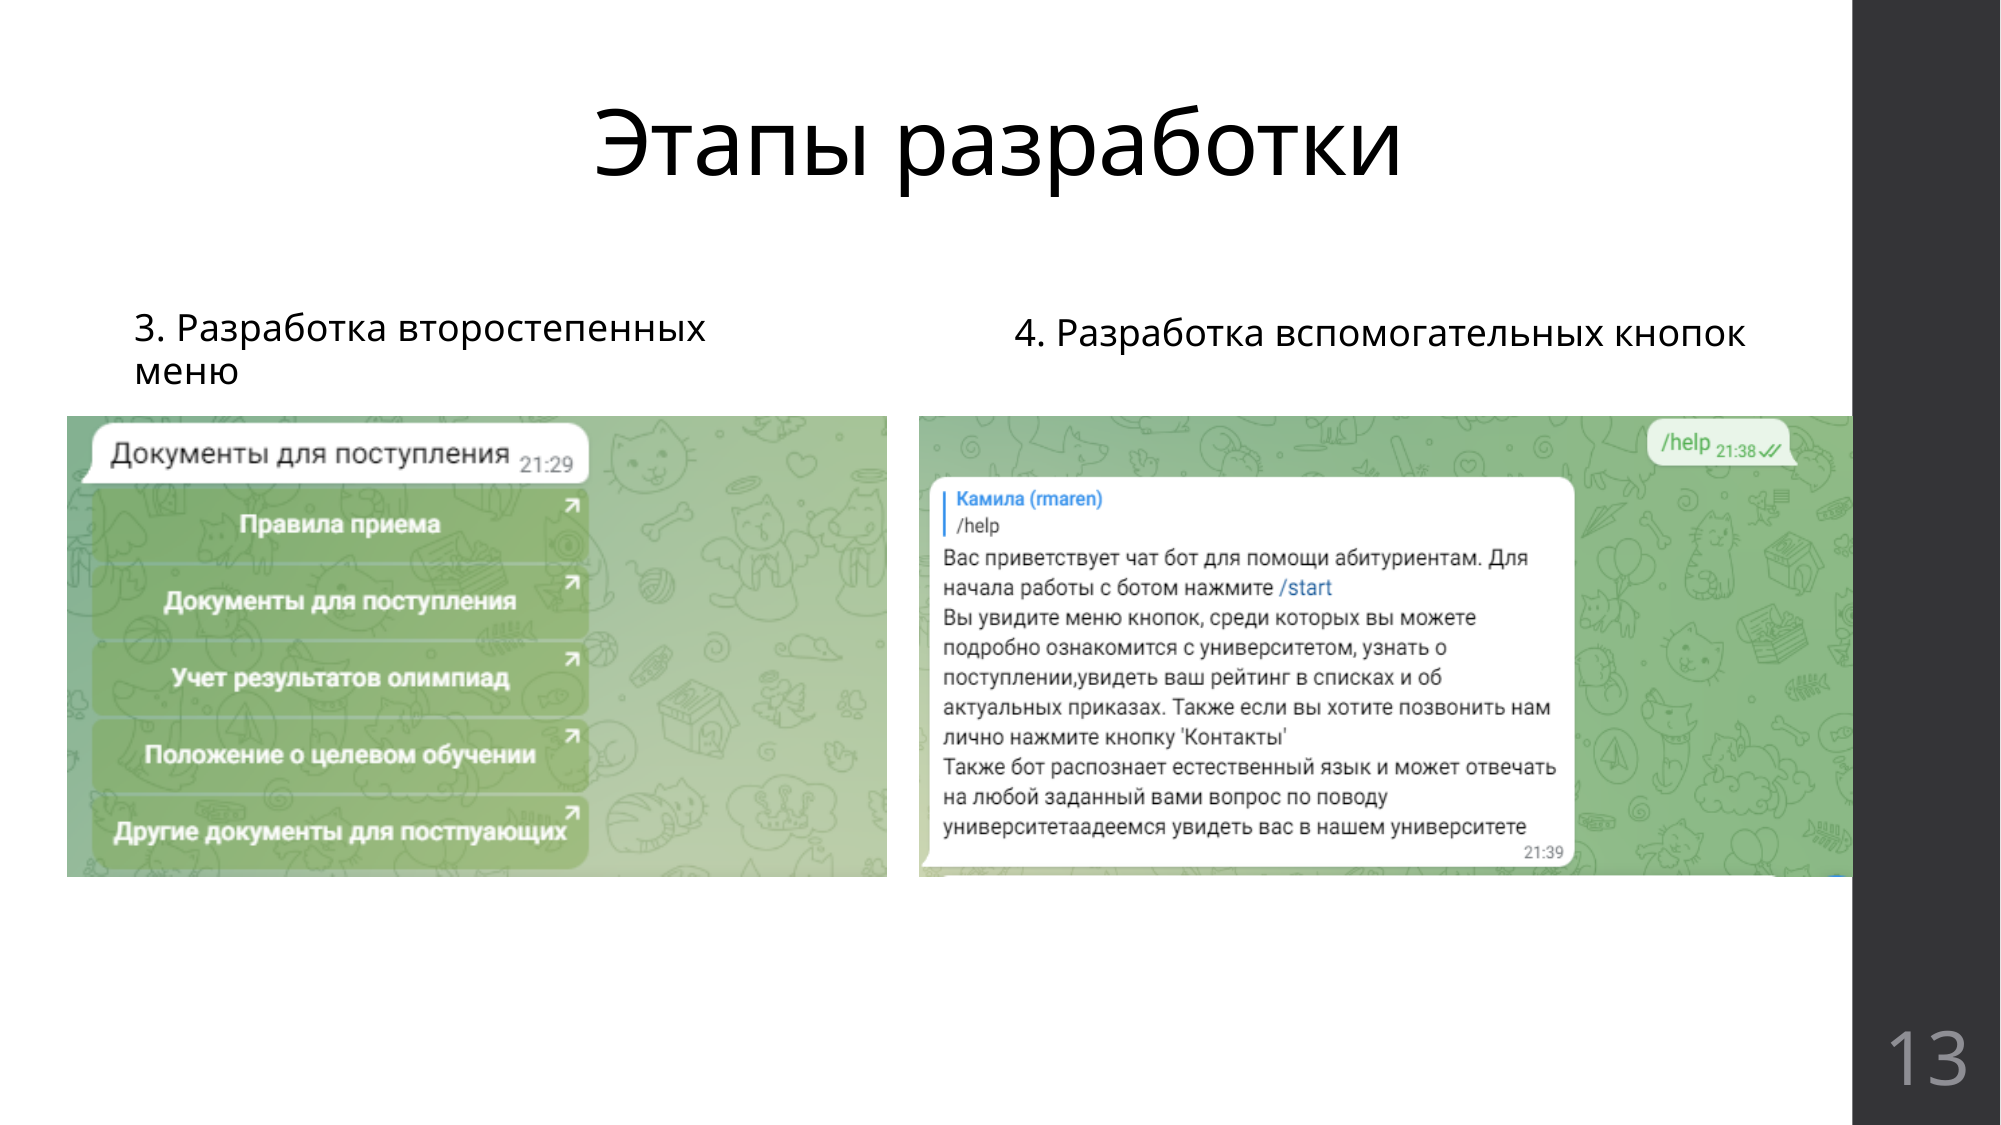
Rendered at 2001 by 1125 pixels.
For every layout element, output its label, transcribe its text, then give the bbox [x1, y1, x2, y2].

picture [919, 416, 1853, 877]
list 3. Разработка второстепенных меню [119, 299, 823, 361]
text_box 4. Разработка вспомогательных кнопок [999, 256, 1772, 362]
title Этапы разработки [204, 20, 1795, 203]
slide_number 13 [1852, 1012, 2000, 1110]
picture [67, 416, 887, 877]
